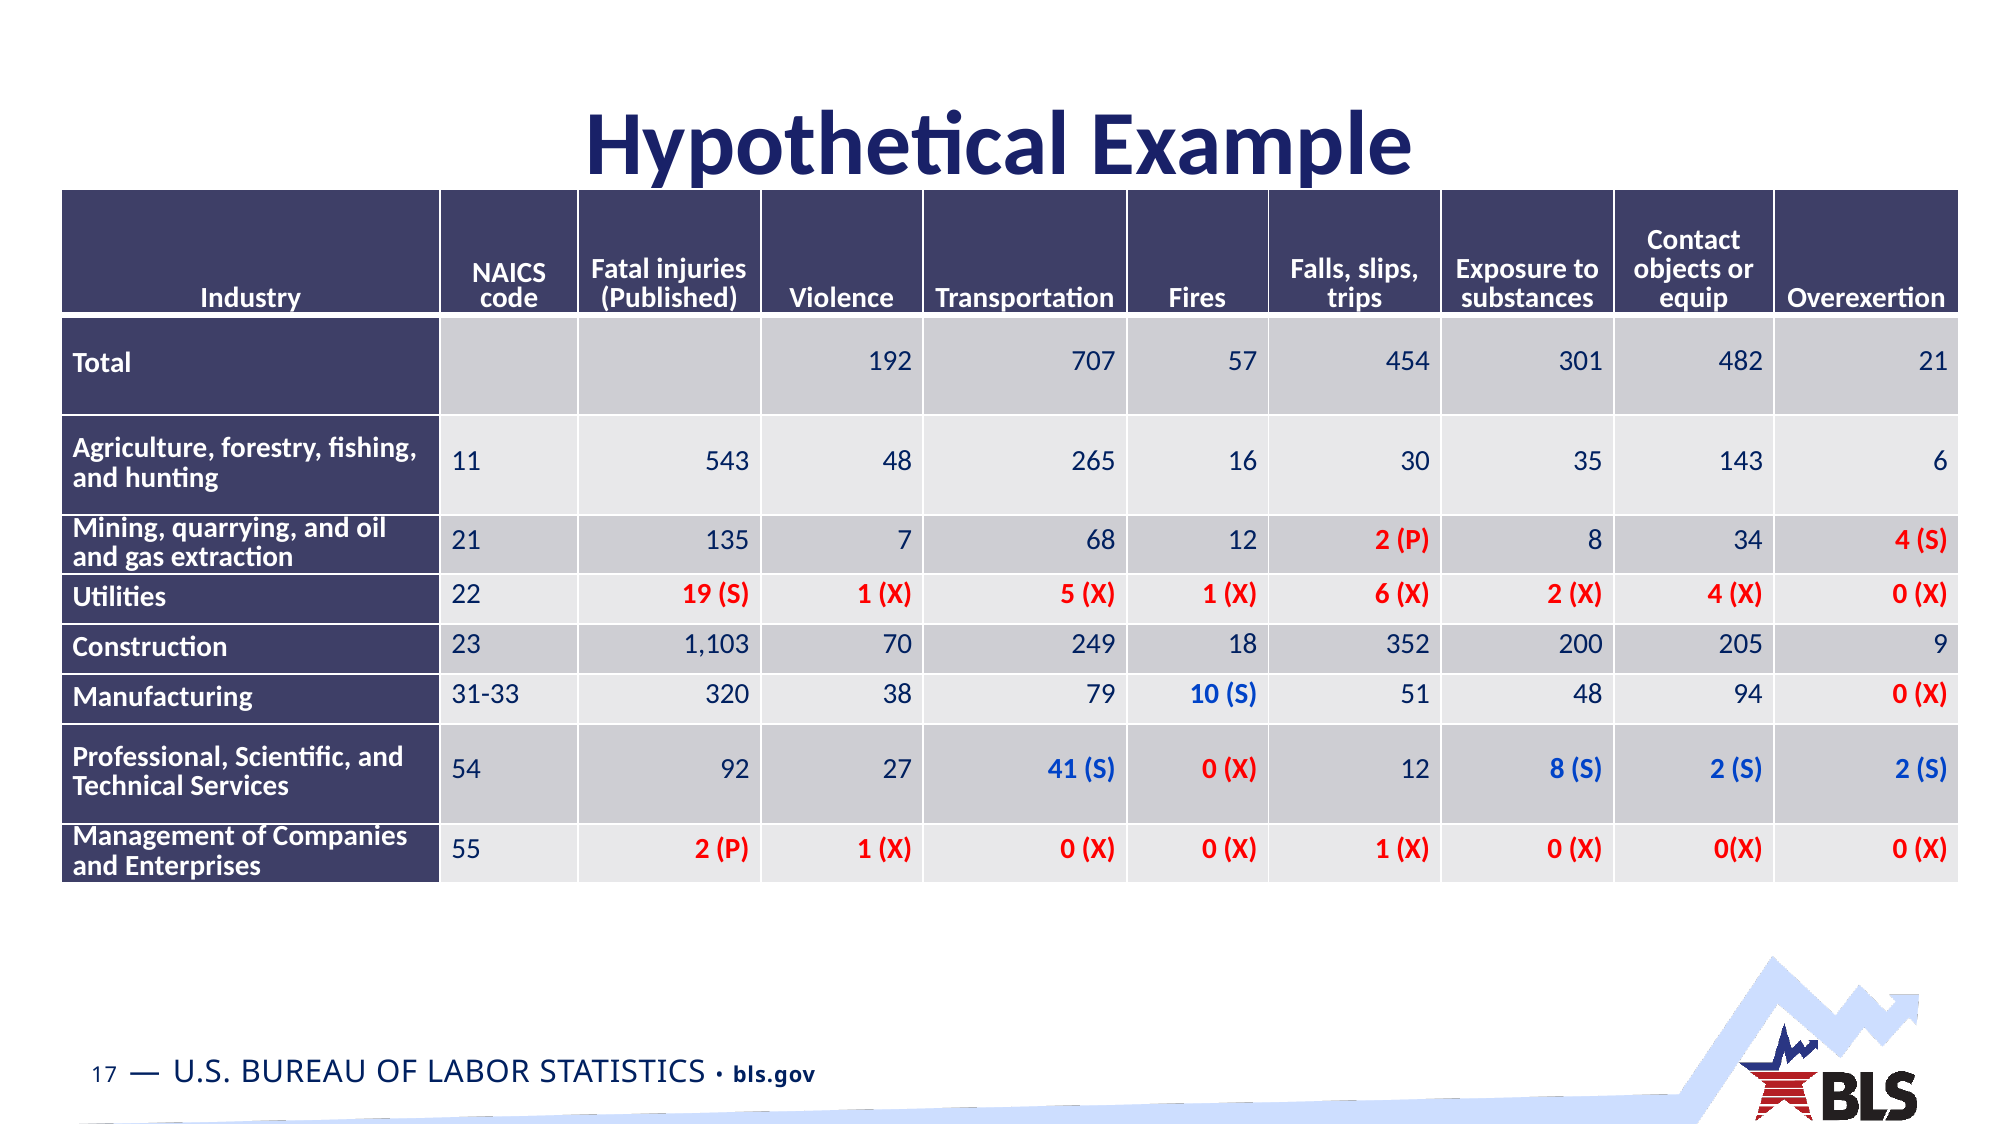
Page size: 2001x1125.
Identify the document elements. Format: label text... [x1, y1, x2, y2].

table_cell 21 [441, 516, 577, 573]
table_cell 51 [1269, 675, 1440, 723]
table_cell 4 (S) [1775, 516, 1958, 573]
table_cell [579, 318, 760, 414]
table_cell 12 [1128, 516, 1268, 573]
table_cell 1 (X) [1128, 575, 1268, 623]
table_cell 482 [1615, 318, 1773, 414]
table_cell 55 [441, 825, 577, 882]
table_cell 0 (X) [1775, 675, 1958, 723]
table_cell 5 (X) [924, 575, 1126, 623]
table_cell 35 [1442, 416, 1613, 514]
table_cell 352 [1269, 625, 1440, 673]
table_cell 2 (S) [1775, 725, 1958, 823]
table_cell 2 (P) [1269, 516, 1440, 573]
table_cell Mining, quarrying, and oil and gas extraction [62, 516, 439, 573]
table_cell 27 [762, 725, 922, 823]
table_cell 7 [762, 516, 922, 573]
table_cell 200 [1442, 625, 1613, 673]
table_cell 10 (S) [1128, 675, 1268, 723]
table_cell 205 [1615, 625, 1773, 673]
table_cell 2 (S) [1615, 725, 1773, 823]
table_cell 454 [1269, 318, 1440, 414]
table_cell 11 [441, 416, 577, 514]
table_header Industry [62, 190, 439, 312]
table_cell 0 (X) [1775, 575, 1958, 623]
table_cell 707 [924, 318, 1126, 414]
table_cell 1 (X) [1269, 825, 1440, 882]
table_header Falls, slips, trips [1269, 190, 1440, 312]
table_cell 0 (X) [1775, 825, 1958, 882]
table_cell 94 [1615, 675, 1773, 723]
table_cell 543 [579, 416, 760, 514]
table_cell 41 (S) [924, 725, 1126, 823]
table_cell 6 (X) [1269, 575, 1440, 623]
table_cell 31-33 [441, 675, 577, 723]
table_cell 30 [1269, 416, 1440, 514]
table_cell 6 [1775, 416, 1958, 514]
table_cell 48 [1442, 675, 1613, 723]
table_header Fatal injuries (Published) [579, 190, 760, 312]
table_header Fires [1128, 190, 1268, 312]
table_cell 192 [762, 318, 922, 414]
table_cell 0 (X) [1128, 725, 1268, 823]
table_cell 1,103 [579, 625, 760, 673]
picture [79, 956, 1919, 1124]
table_cell 249 [924, 625, 1126, 673]
table_cell 12 [1269, 725, 1440, 823]
table_cell 8 [1442, 516, 1613, 573]
table_cell 4 (X) [1615, 575, 1773, 623]
table_cell 79 [924, 675, 1126, 723]
table_cell 2 (X) [1442, 575, 1613, 623]
table_cell 0 (X) [924, 825, 1126, 882]
table_cell 0(X) [1615, 825, 1773, 882]
table_cell 68 [924, 516, 1126, 573]
table_header Contact objects or equip [1615, 190, 1773, 312]
table_cell [441, 318, 577, 414]
table_cell 54 [441, 725, 577, 823]
table_cell 265 [924, 416, 1126, 514]
table_header Exposure to substances [1442, 190, 1613, 312]
table_cell 18 [1128, 625, 1268, 673]
table_cell 9 [1775, 625, 1958, 673]
table_header Transportation [924, 190, 1126, 312]
table_cell Construction [62, 625, 439, 673]
table_cell 1 (X) [762, 825, 922, 882]
table_cell Manufacturing [62, 675, 439, 723]
table_header Overexertion [1775, 190, 1958, 312]
table_header Violence [762, 190, 922, 312]
table_cell 16 [1128, 416, 1268, 514]
table_cell 34 [1615, 516, 1773, 573]
table_cell 21 [1775, 318, 1958, 414]
table_cell 92 [579, 725, 760, 823]
table_cell 19 (S) [579, 575, 760, 623]
table_cell 23 [441, 625, 577, 673]
table_cell 38 [762, 675, 922, 723]
table_cell Agriculture, forestry, fishing, and hunting [62, 416, 439, 514]
table_cell 301 [1442, 318, 1613, 414]
table_cell 143 [1615, 416, 1773, 514]
table_header NAICS code [441, 190, 577, 312]
table_cell 57 [1128, 318, 1268, 414]
table_cell 48 [762, 416, 922, 514]
title Hypothetical Example [80, 74, 1919, 188]
table_cell 0 (X) [1128, 825, 1268, 882]
table_cell Management of Companies and Enterprises [62, 825, 439, 882]
table_cell Total [62, 318, 439, 414]
table_cell 8 (S) [1442, 725, 1613, 823]
table_cell 0 (X) [1442, 825, 1613, 882]
table_cell 2 (P) [579, 825, 760, 882]
table_cell 135 [579, 516, 760, 573]
table_cell 1 (X) [762, 575, 922, 623]
table_cell Professional, Scientific, and Technical Services [62, 725, 439, 823]
table_cell 70 [762, 625, 922, 673]
table_cell 320 [579, 675, 760, 723]
table_cell Utilities [62, 575, 439, 623]
table_cell 22 [441, 575, 577, 623]
